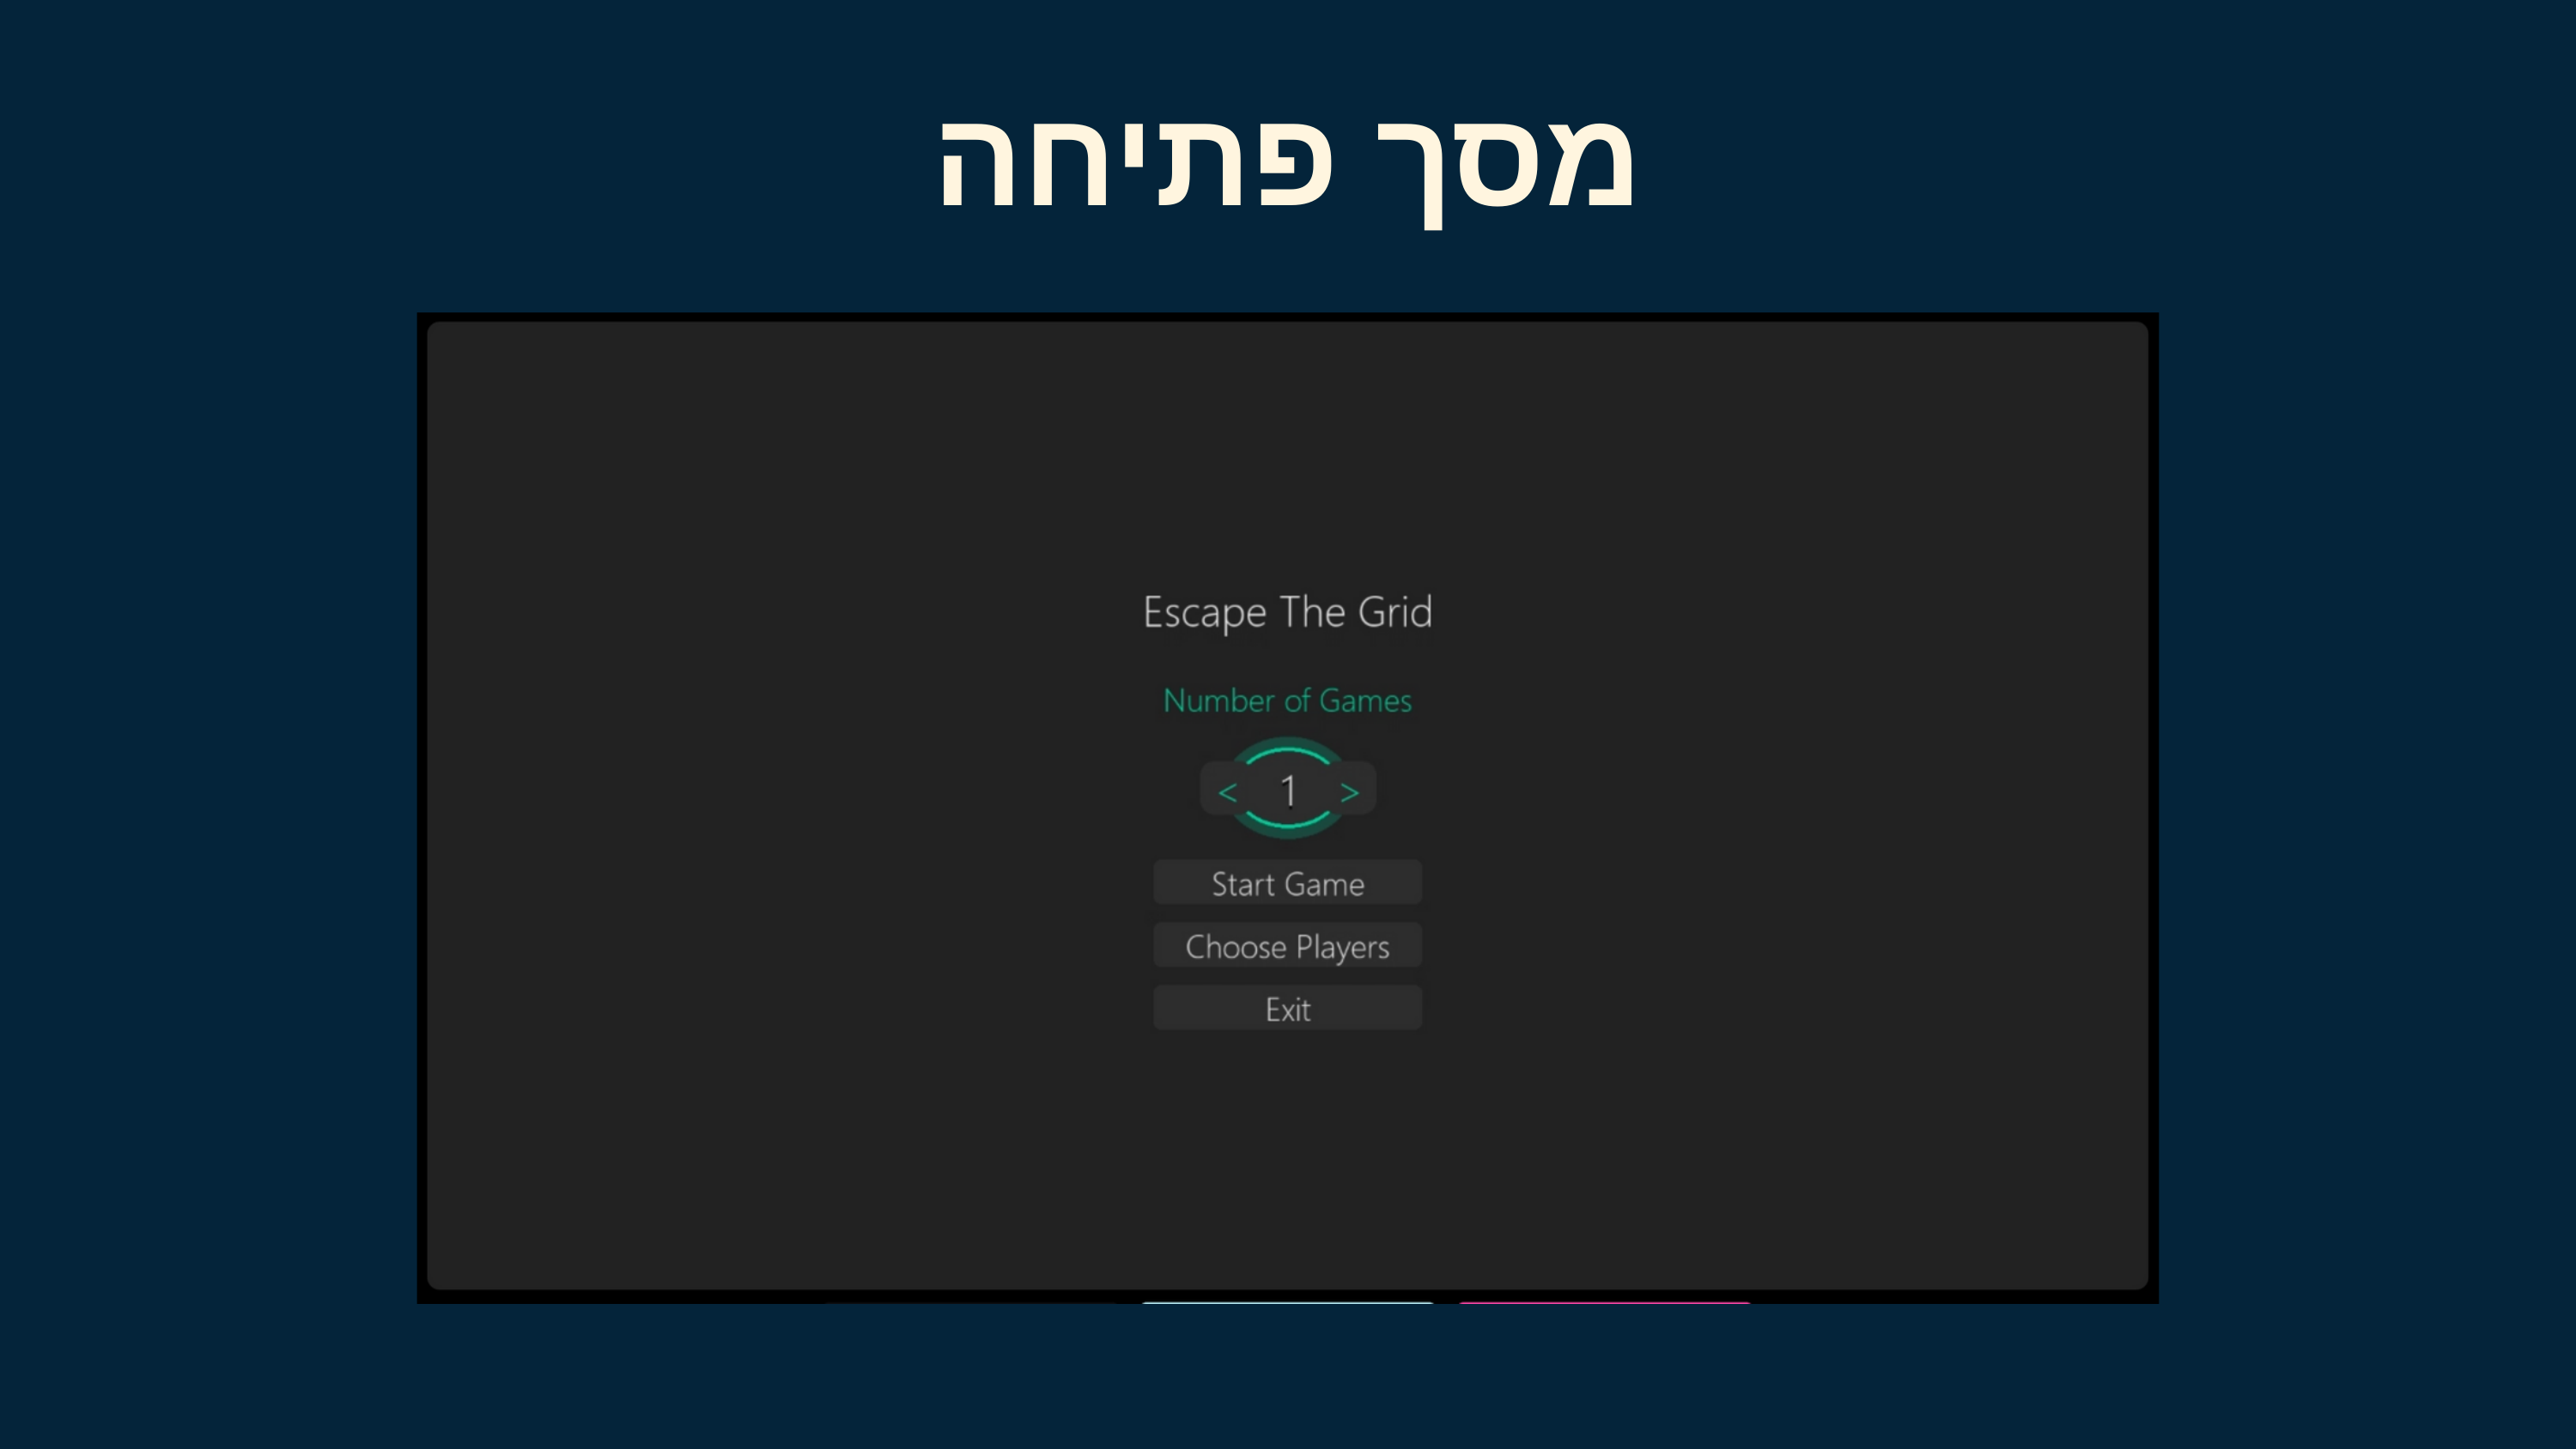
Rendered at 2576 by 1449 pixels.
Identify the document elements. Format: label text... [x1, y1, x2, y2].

text_box [416, 312, 2160, 1304]
text_box מסך פתיחה [592, 45, 1984, 233]
